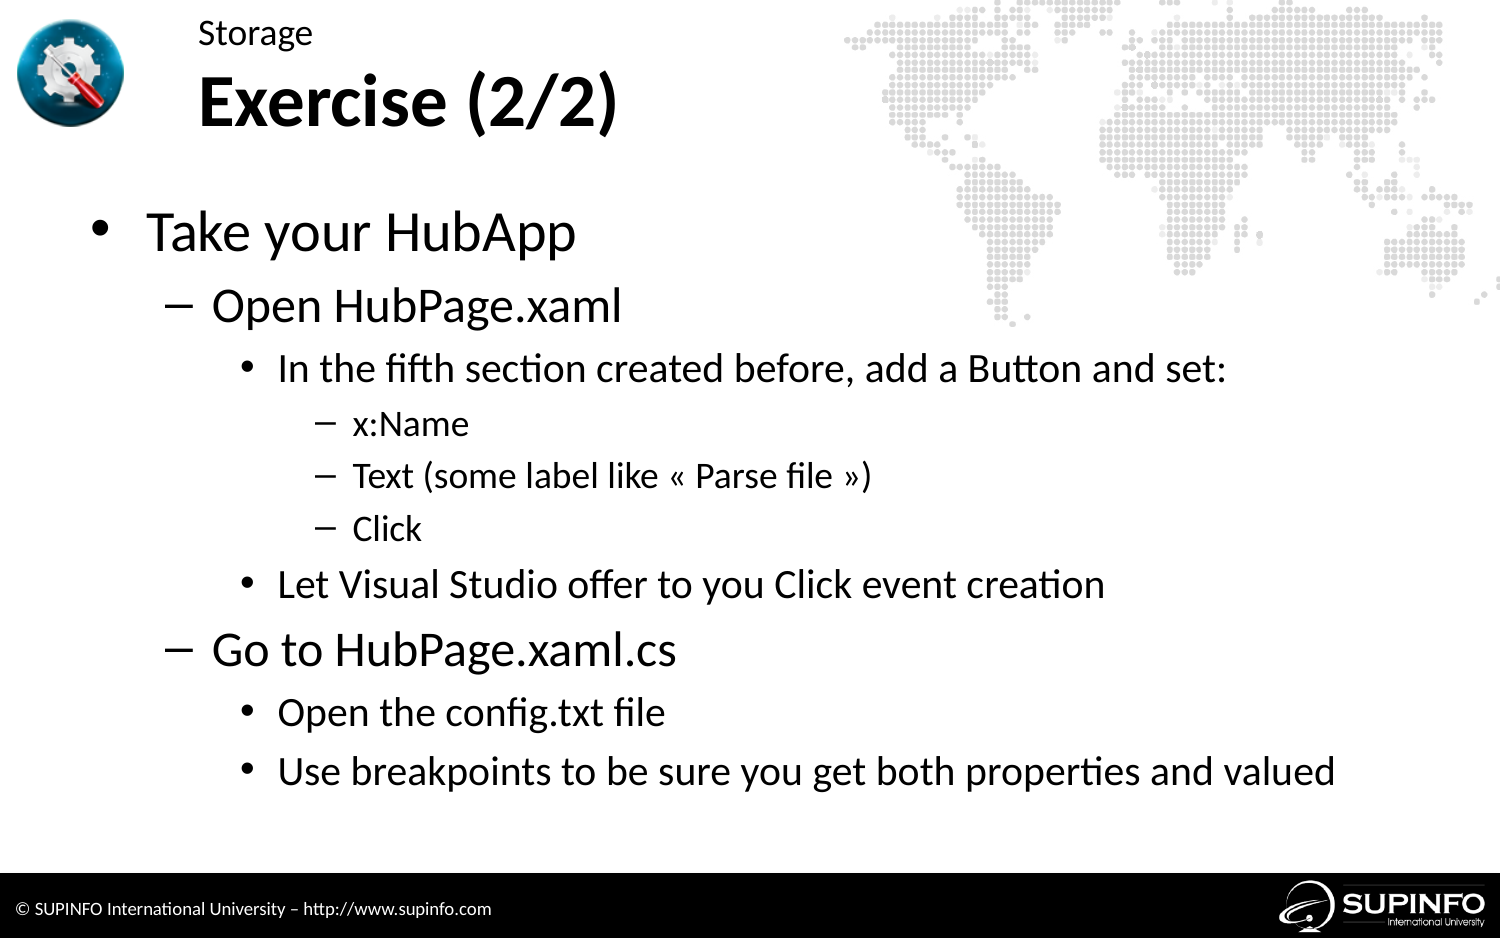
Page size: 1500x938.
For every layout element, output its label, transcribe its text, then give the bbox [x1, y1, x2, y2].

title Exercise (2/2) [183, 56, 1459, 138]
list Take your HubApp Open HubPage.xaml In the fifth section created before, add a Button and set: x:Name Text (some label like « Parse file ») Click Let Visual Studio offer to you Click event creation Go to HubPage.xaml.cs Open the config.txt file Use breakpoints to be sure you get both properties and valued [75, 185, 1459, 880]
list Storage [183, 0, 1459, 56]
picture [844, 0, 1500, 327]
picture [1269, 870, 1494, 938]
picture [37, 37, 104, 108]
picture [17, 19, 125, 127]
